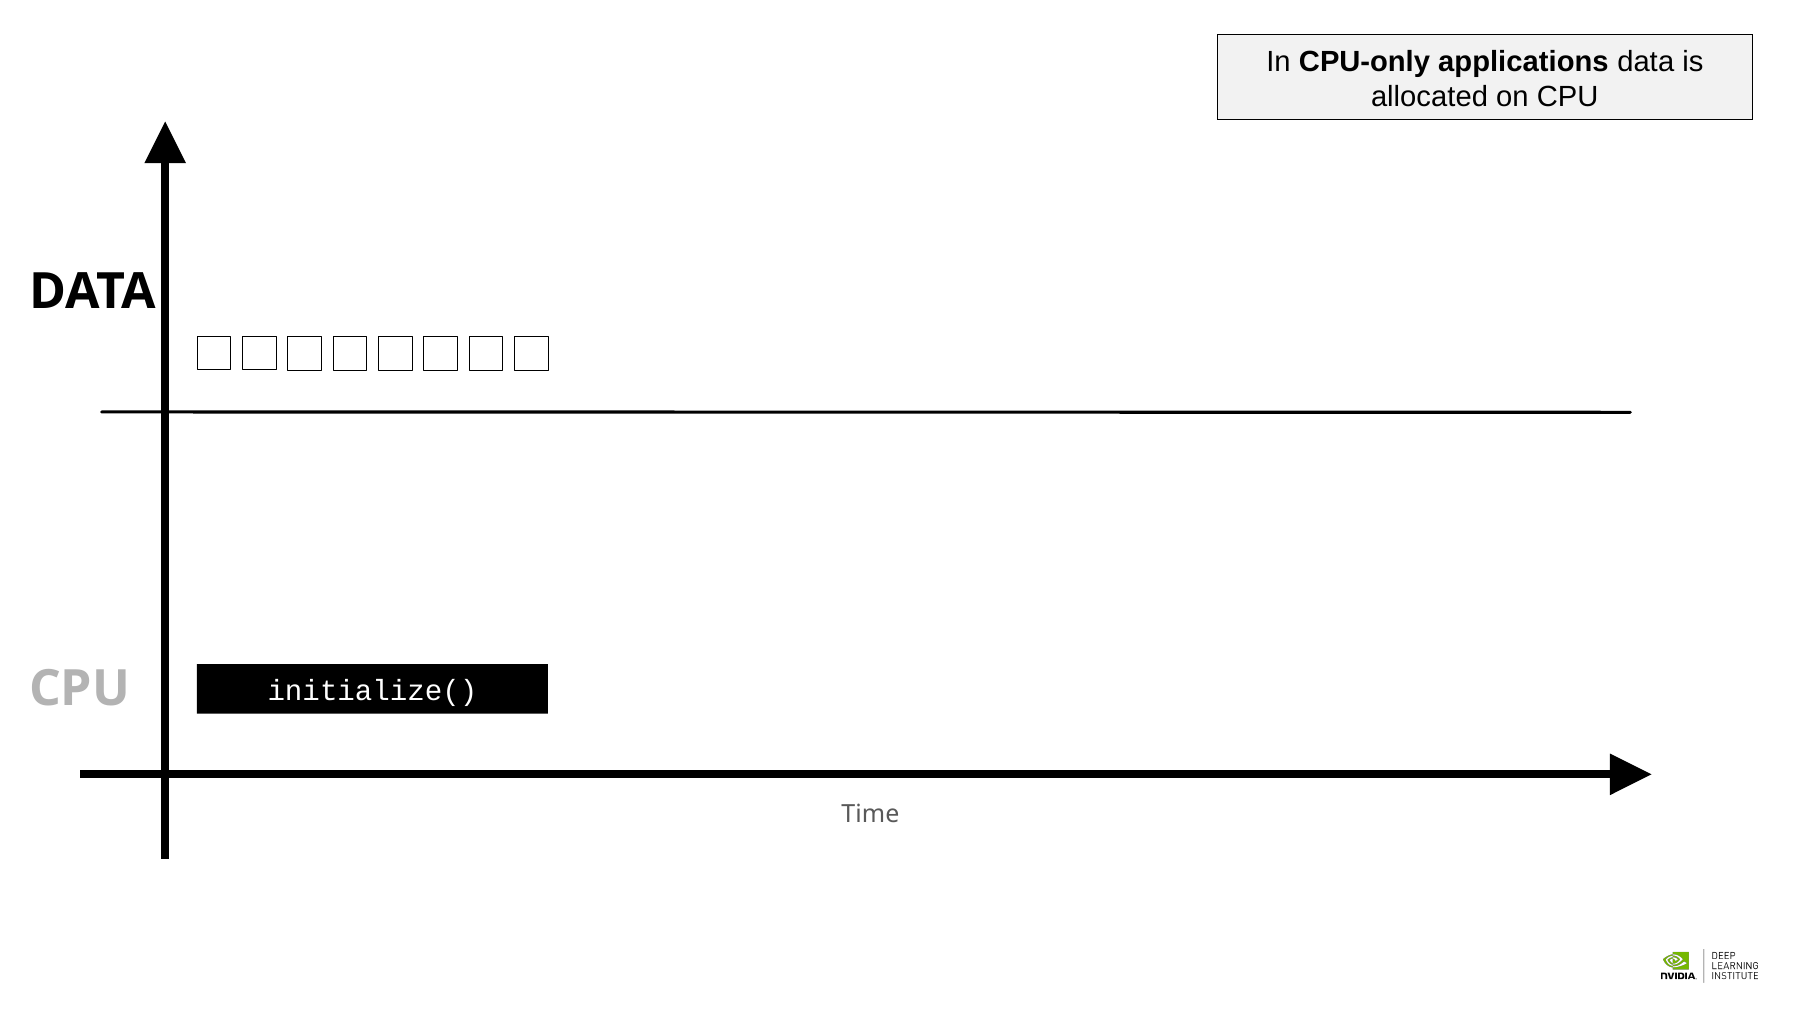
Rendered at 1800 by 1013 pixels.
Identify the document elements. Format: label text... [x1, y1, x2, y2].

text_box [196, 335, 549, 371]
text_box DATA [14, 257, 160, 328]
text_box CPU [14, 653, 160, 724]
text_box initialize() [196, 664, 548, 714]
text_box DATA [170, 257, 180, 328]
text_box In CPU-only applications data is allocated on CPU [1217, 34, 1753, 120]
text_box Time [826, 789, 915, 835]
picture [1661, 949, 1758, 983]
